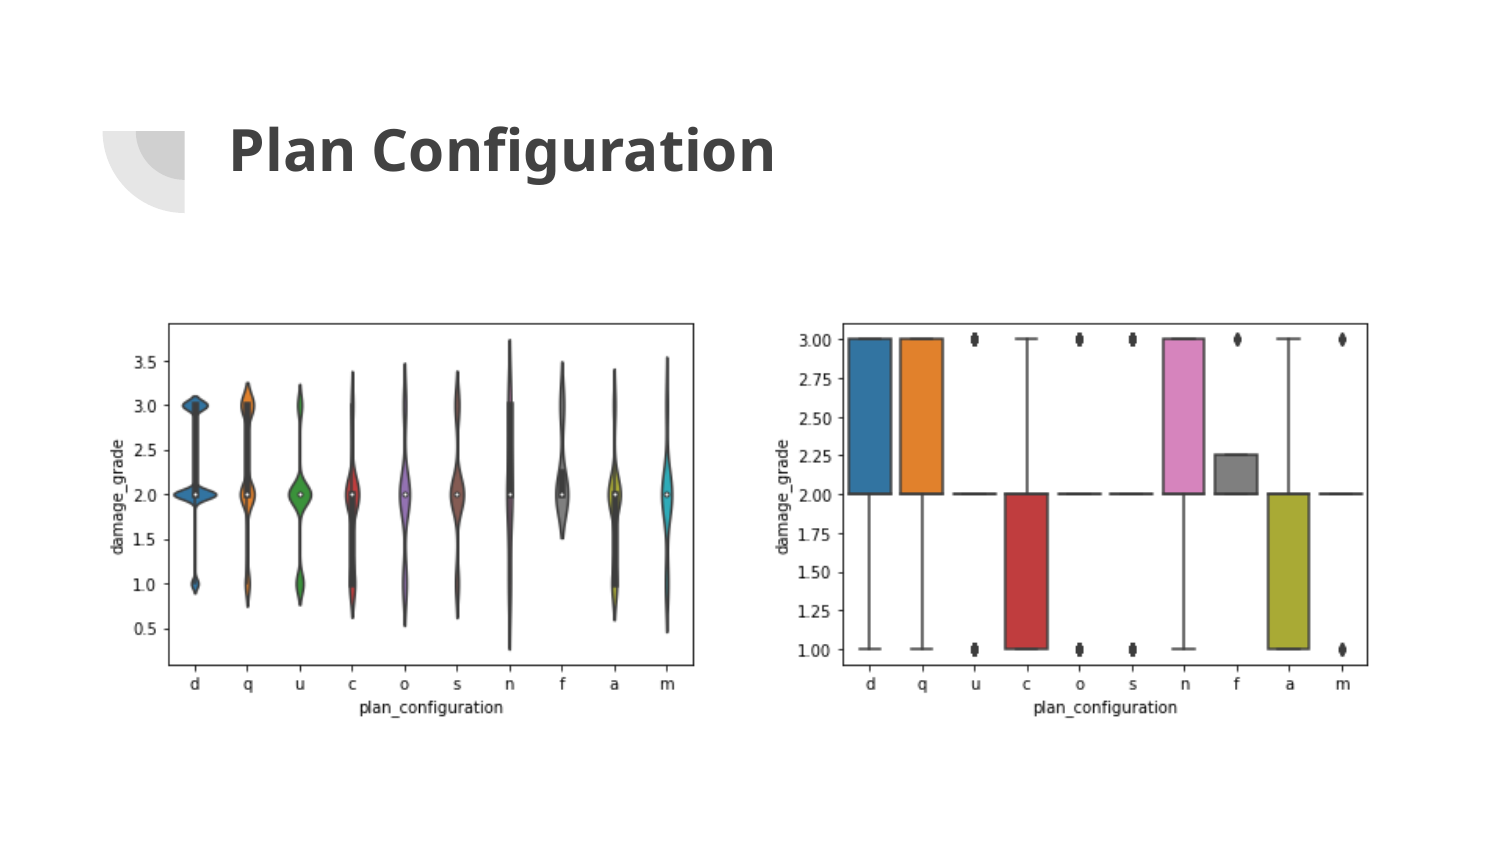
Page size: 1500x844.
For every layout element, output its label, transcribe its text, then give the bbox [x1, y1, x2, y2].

picture [763, 314, 1378, 727]
picture [98, 314, 704, 727]
title Plan Configuration [213, 98, 1368, 263]
